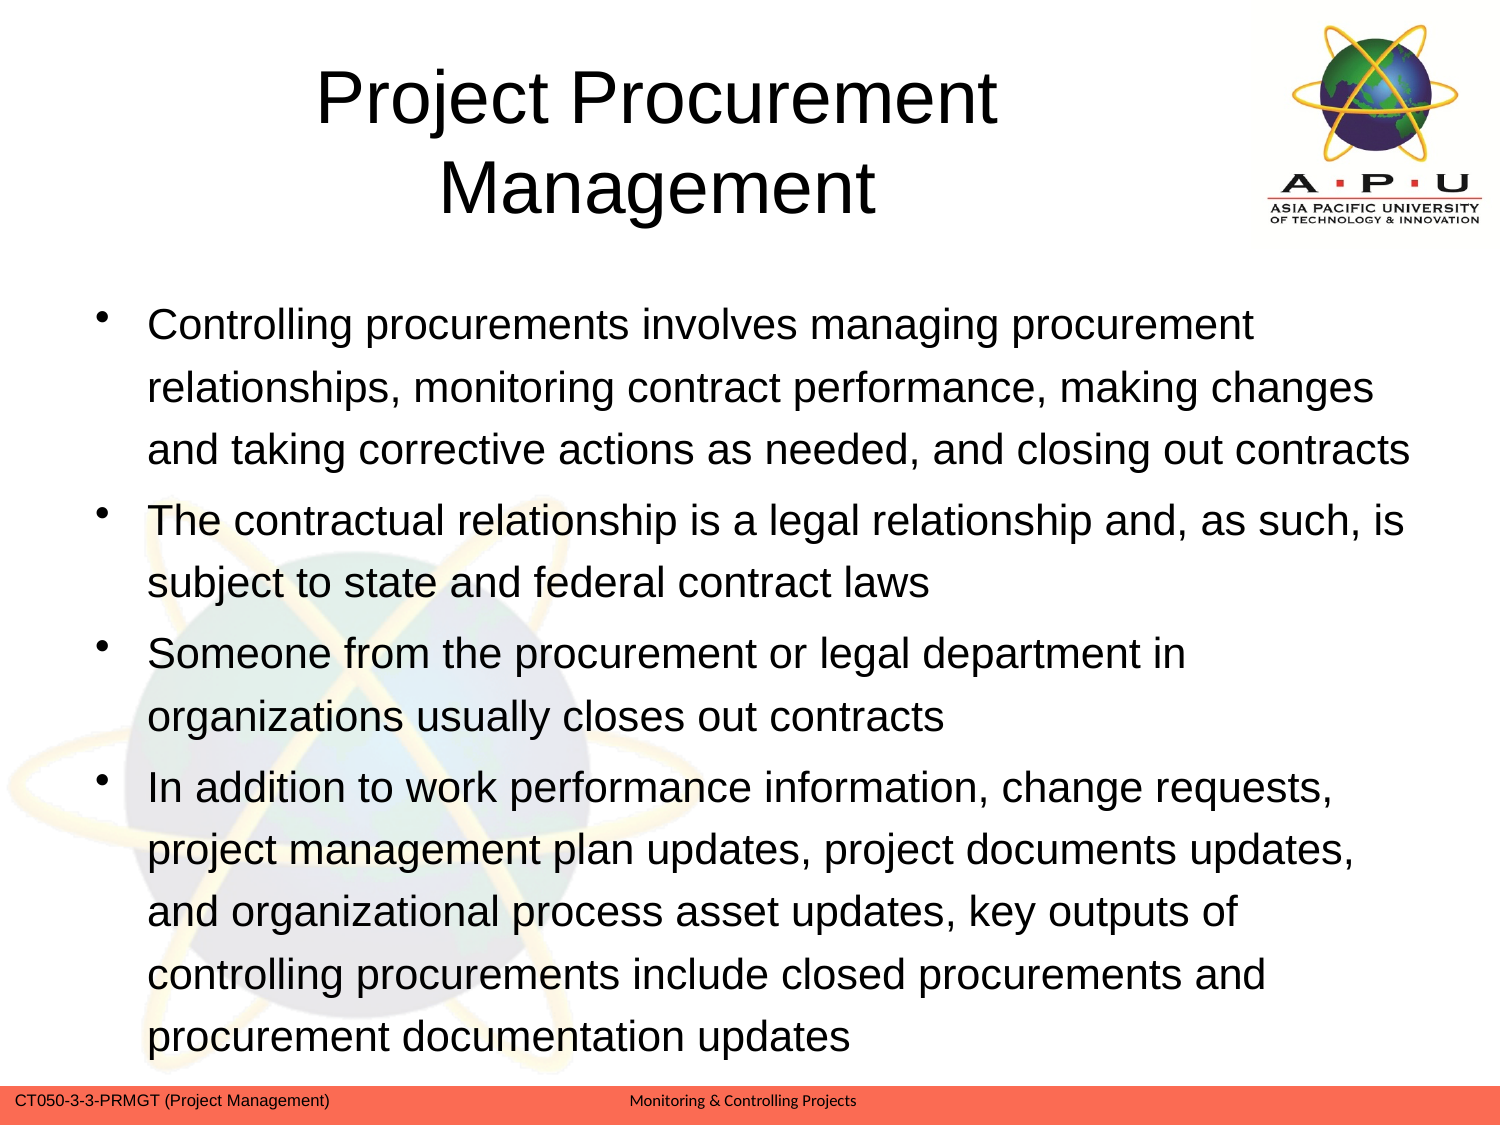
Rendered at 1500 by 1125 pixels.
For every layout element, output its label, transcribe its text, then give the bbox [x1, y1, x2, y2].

title Project Procurement Management [79, 45, 1235, 233]
picture [1251, 0, 1500, 249]
list Controlling procurements involves managing procurement relationships, monitoring contract performance, making changes and taking corrective actions as needed, and closing out contracts The contractual relationship is a legal relationship and, as such, is subject to state and federal contract laws Someone from the procurement or legal department in organizations usually closes out contracts In addition to work performance information, change requests, project management plan updates, project documents updates, and organizational process asset updates, key outputs of controlling procurements include closed procurements and procurement documentation updates [79, 278, 1430, 1080]
